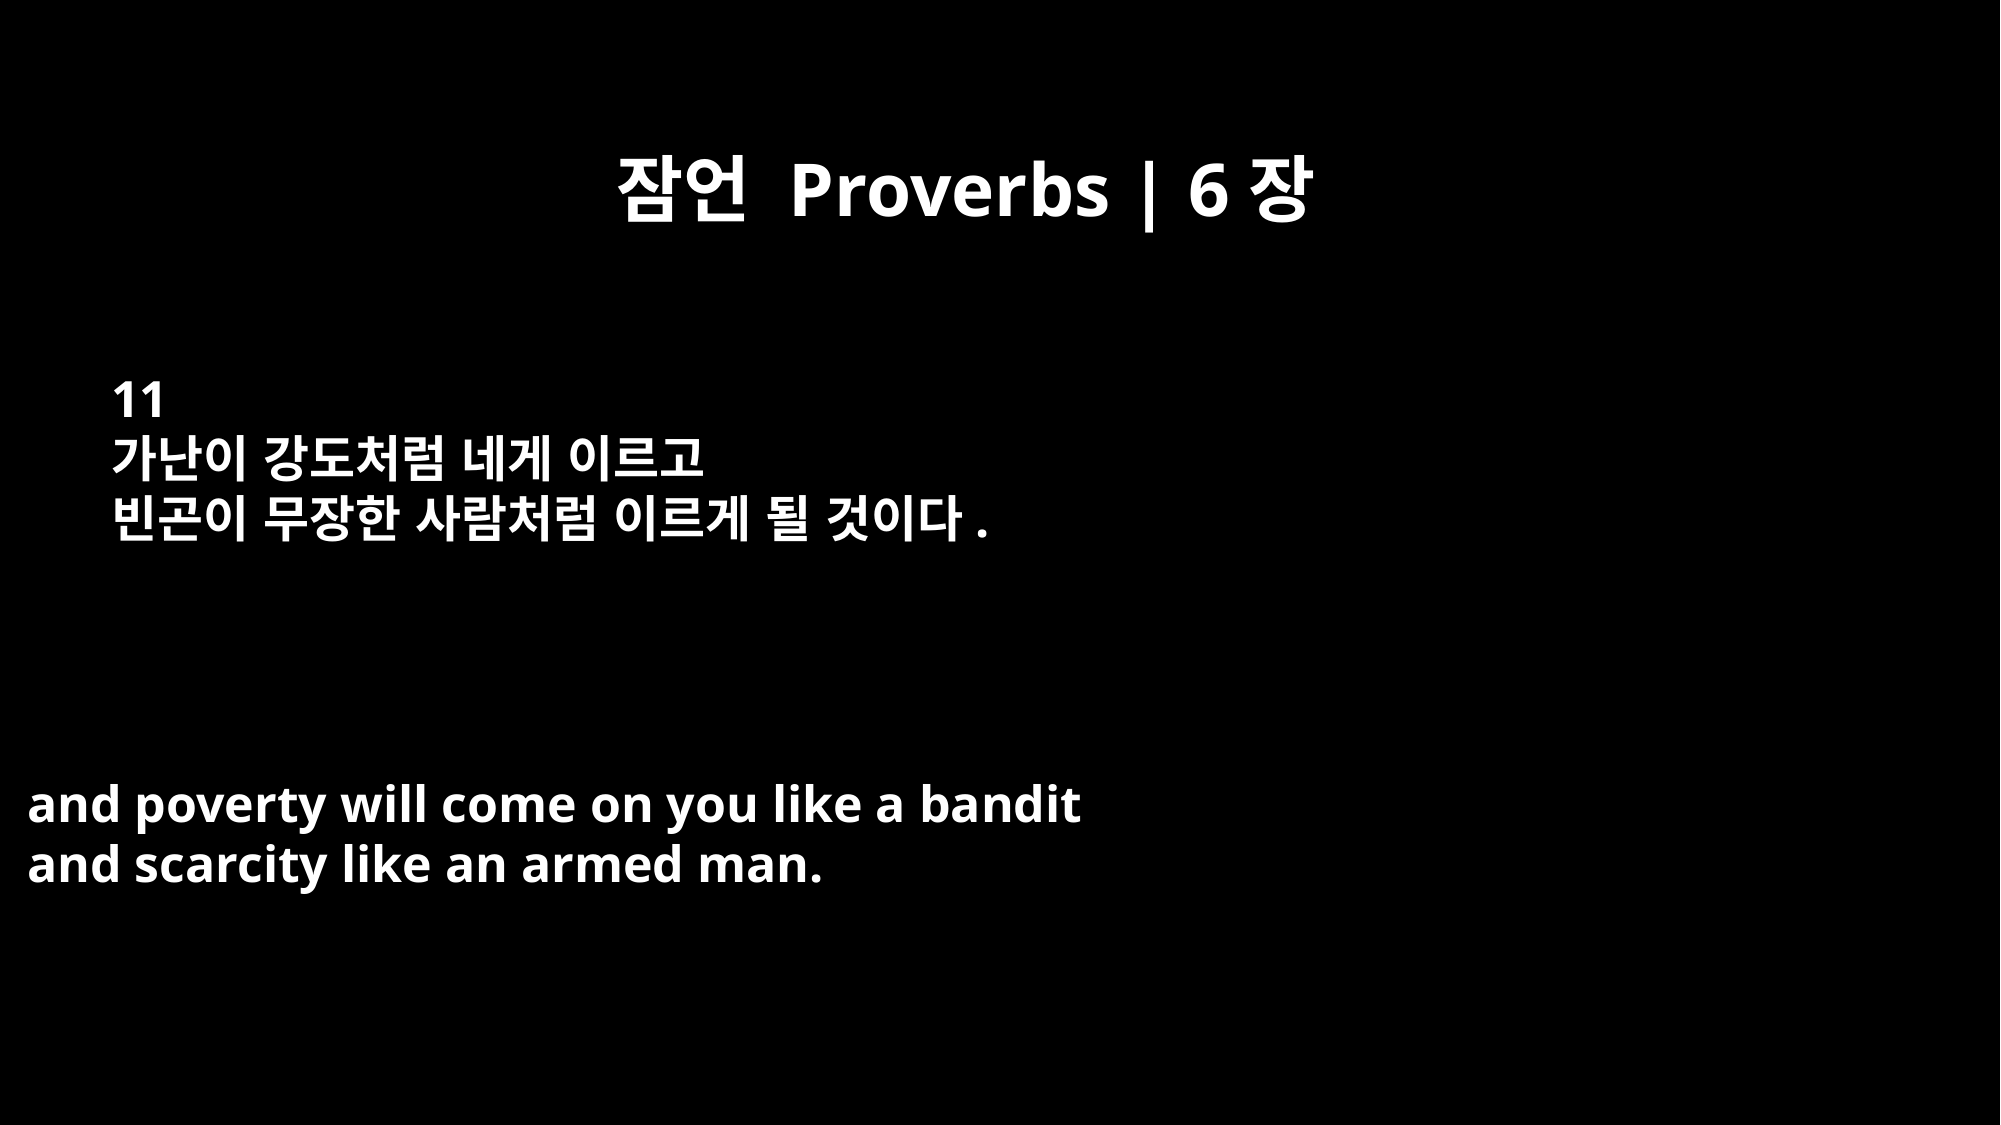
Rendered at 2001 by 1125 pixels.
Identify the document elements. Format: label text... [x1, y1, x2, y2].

text_box and poverty will come on you like a bandit and scarcity like an armed man. [12, 764, 1098, 900]
text_box 잠언 Proverbs | 6장 [601, 136, 1331, 239]
text_box 11 가난이 강도처럼 네게 이르고 빈곤이 무장한 사람처럼 이르게 될 것이다. [96, 359, 1005, 555]
